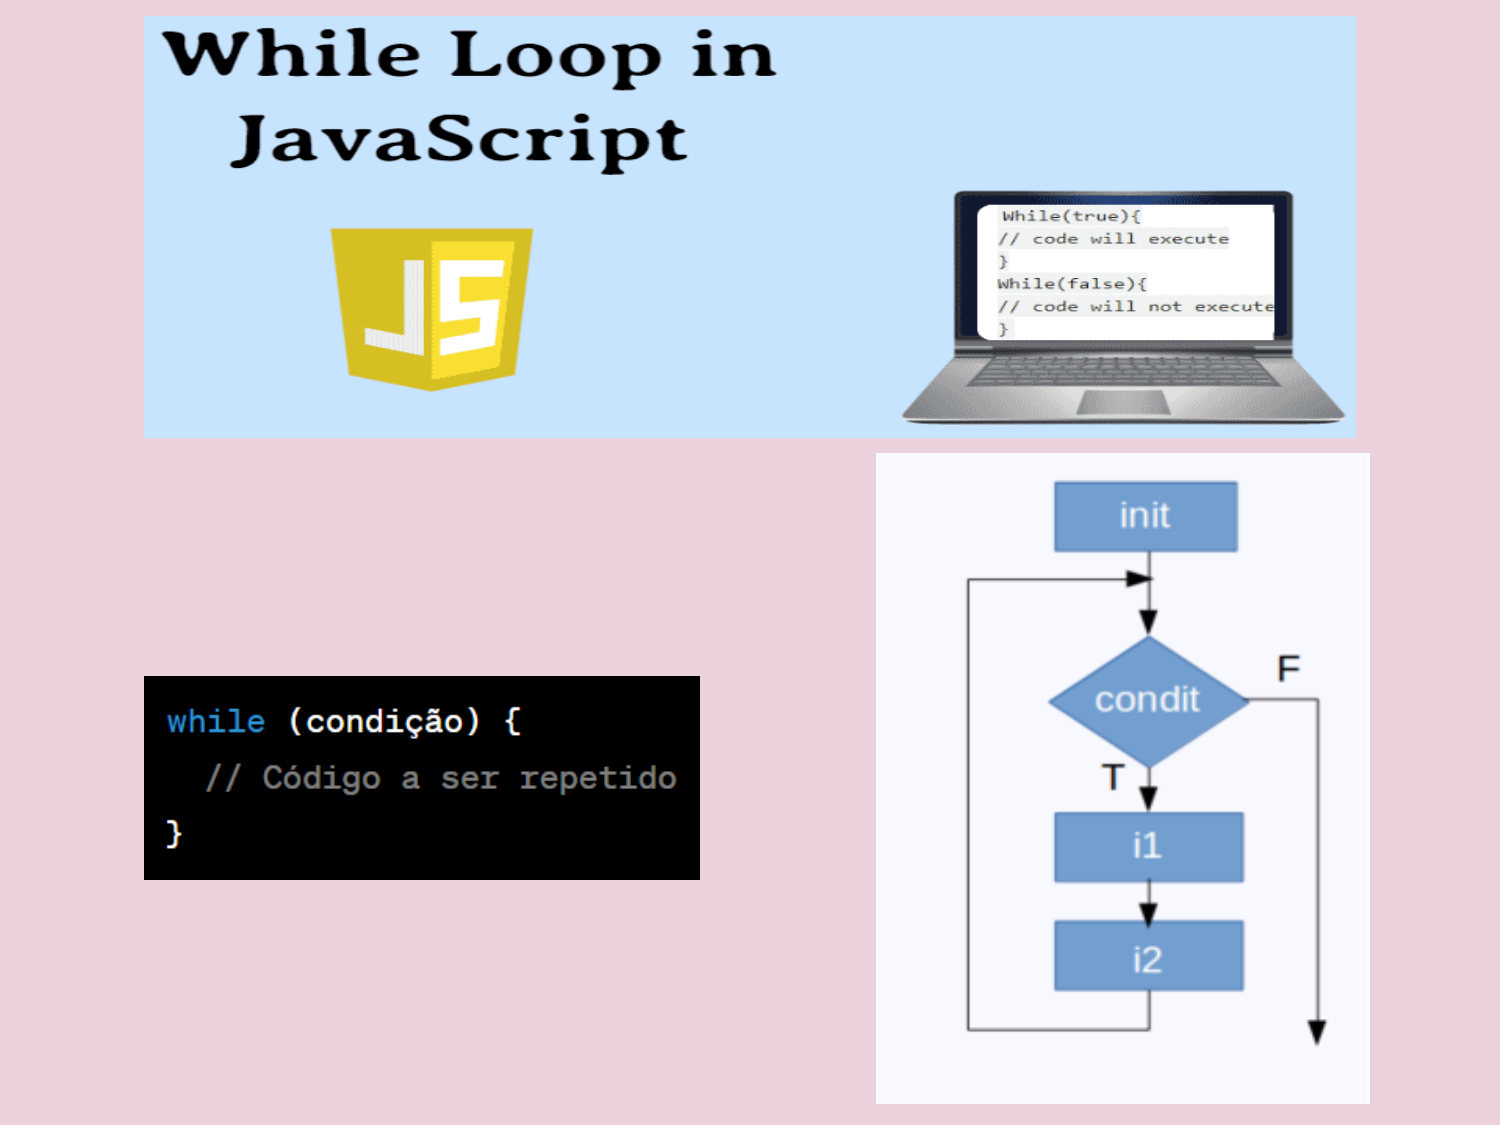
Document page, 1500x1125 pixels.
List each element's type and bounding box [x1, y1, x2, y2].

picture [875, 452, 1371, 1104]
picture [144, 15, 1356, 438]
picture [144, 676, 700, 881]
